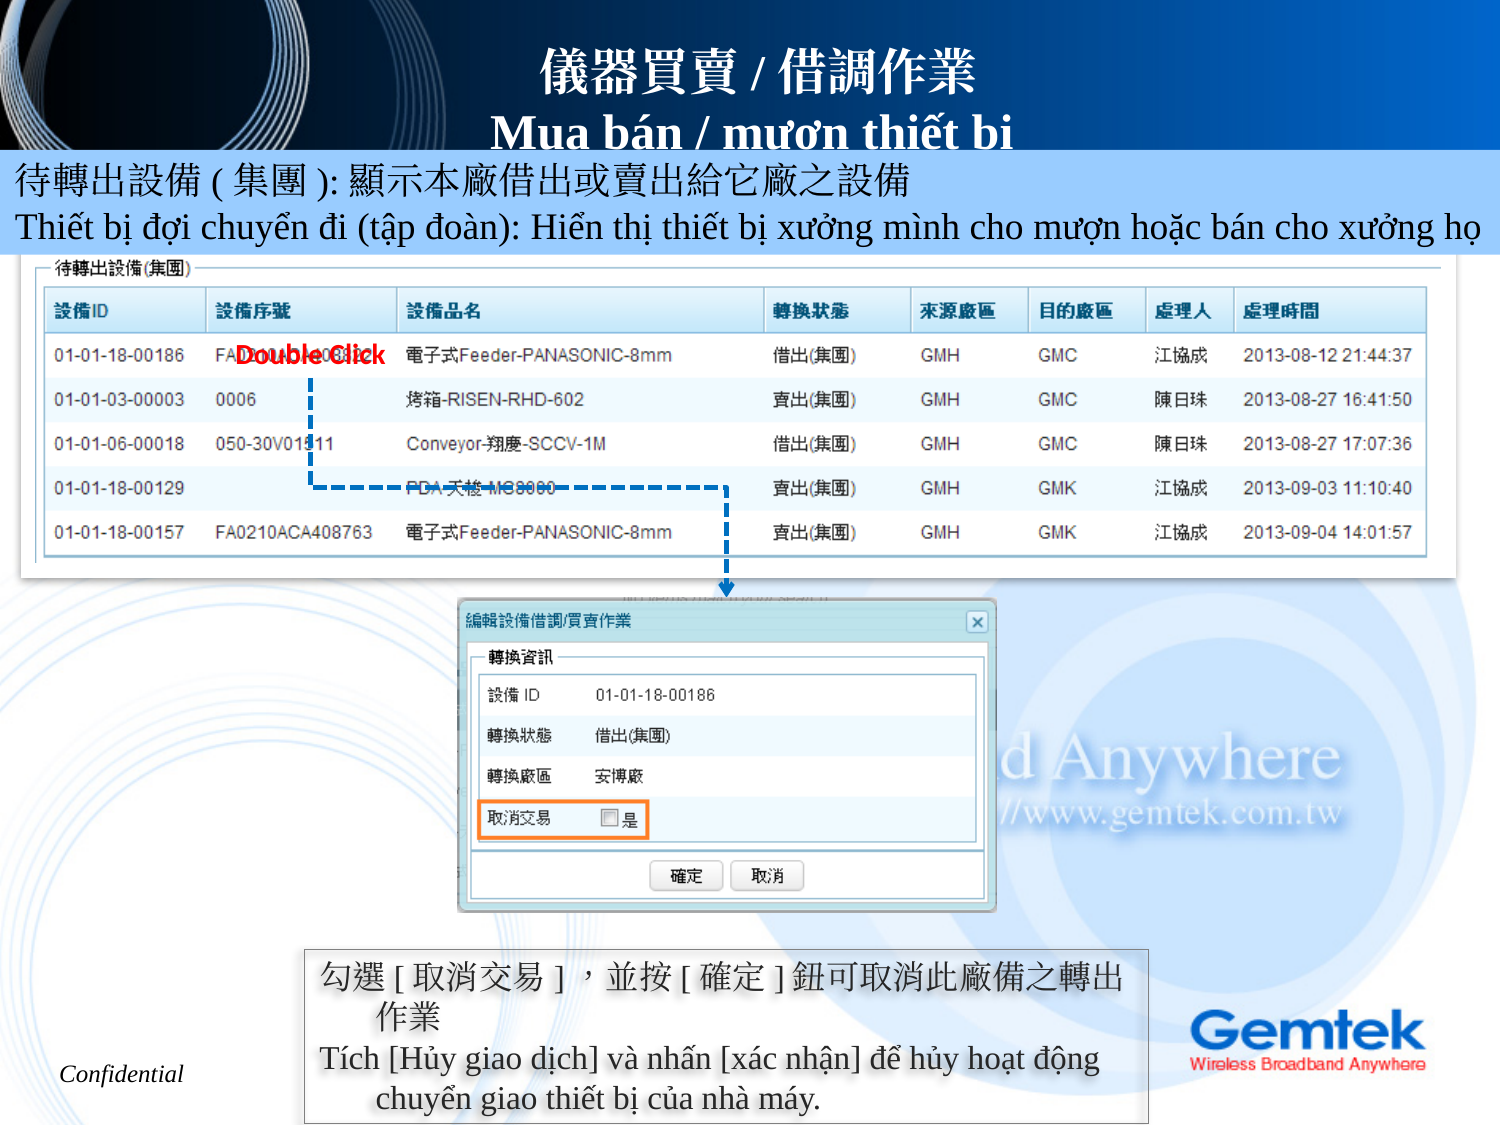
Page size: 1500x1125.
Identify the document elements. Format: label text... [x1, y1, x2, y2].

picture [0, 0, 1500, 149]
picture [0, 255, 1500, 1125]
title 儀器買賣/借調作業 Mua bán / mượn thiết bị [128, 49, 1388, 149]
text_box 待轉出設備(集團):顯示本廠借出或賣出給它廠之設備 Thiết bị đợi chuyển đi (tập đoàn): Hiển thị thiết bị xưởng mình cho mượn hoặc bán cho xưởng họ [0, 149, 1500, 255]
picture [34, 257, 1442, 564]
text_box 勾選[取消交易]，並按[確定]鈕可取消此廠備之轉出作業 Tích [Hủy giao dịch] và nhấn [xác nhận] để hủy hoạt động chuyển giao thiết bị của nhà máy. [304, 949, 1149, 1124]
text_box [408, 279, 629, 697]
